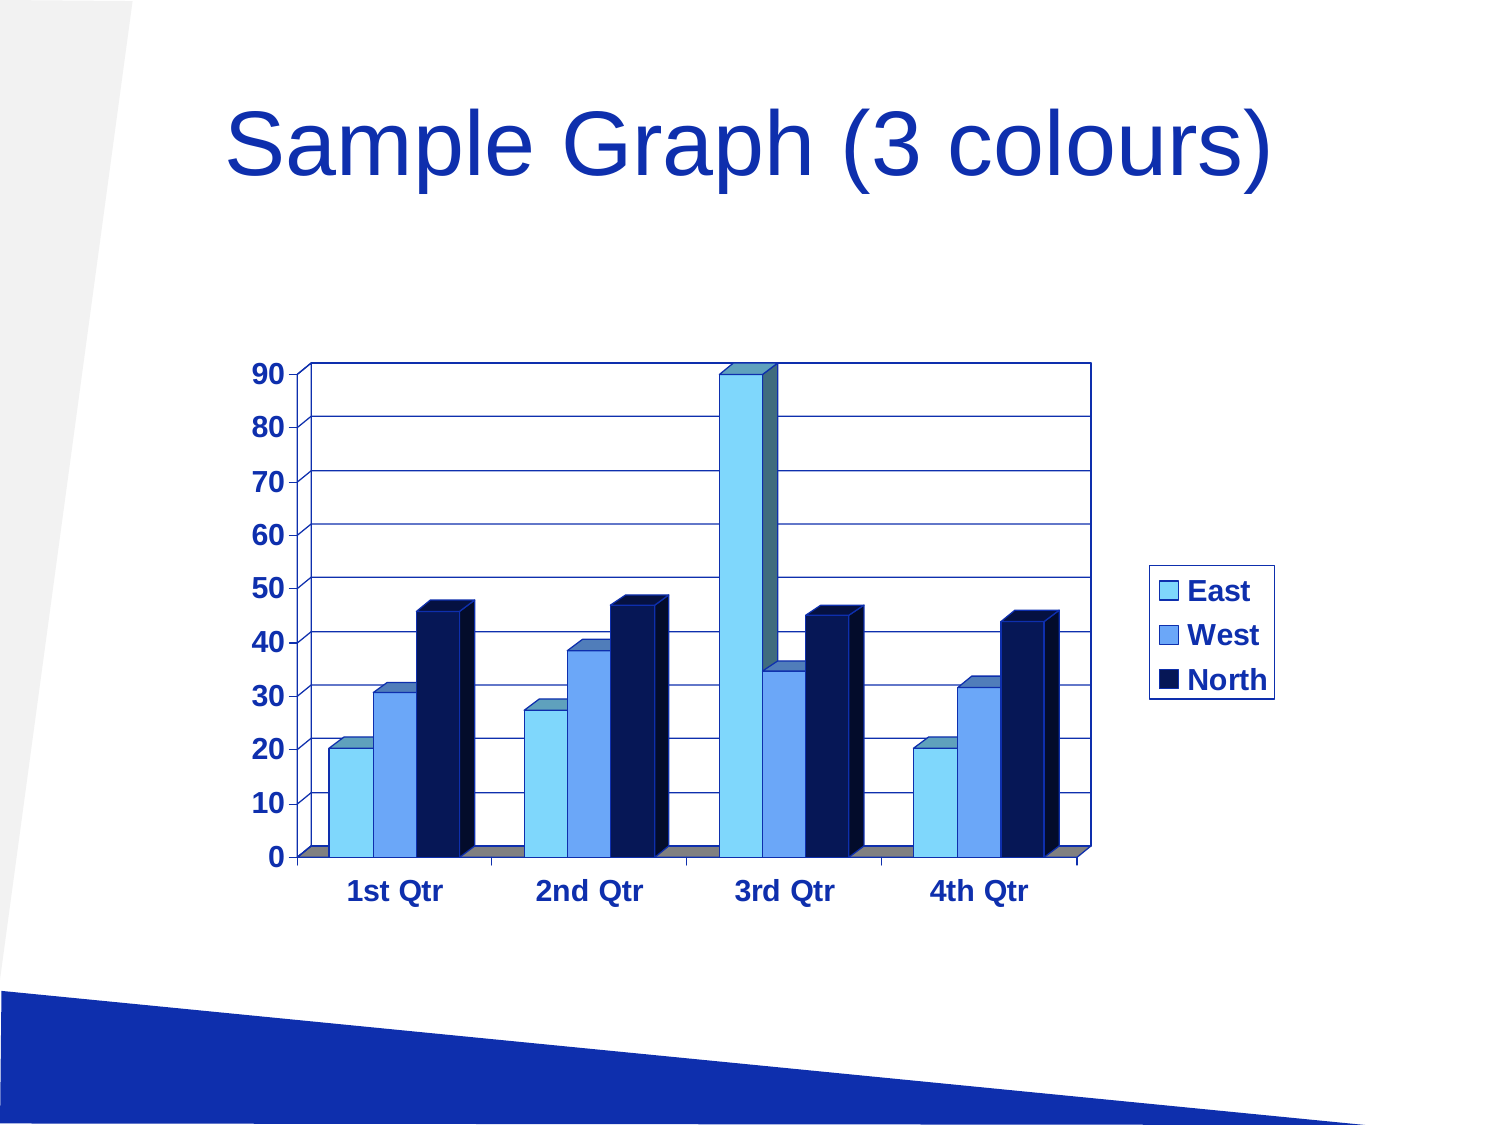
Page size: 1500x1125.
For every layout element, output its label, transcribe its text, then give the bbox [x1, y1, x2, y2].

title Sample Graph (3 colours) [75, 45, 1425, 233]
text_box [182, 326, 1288, 941]
